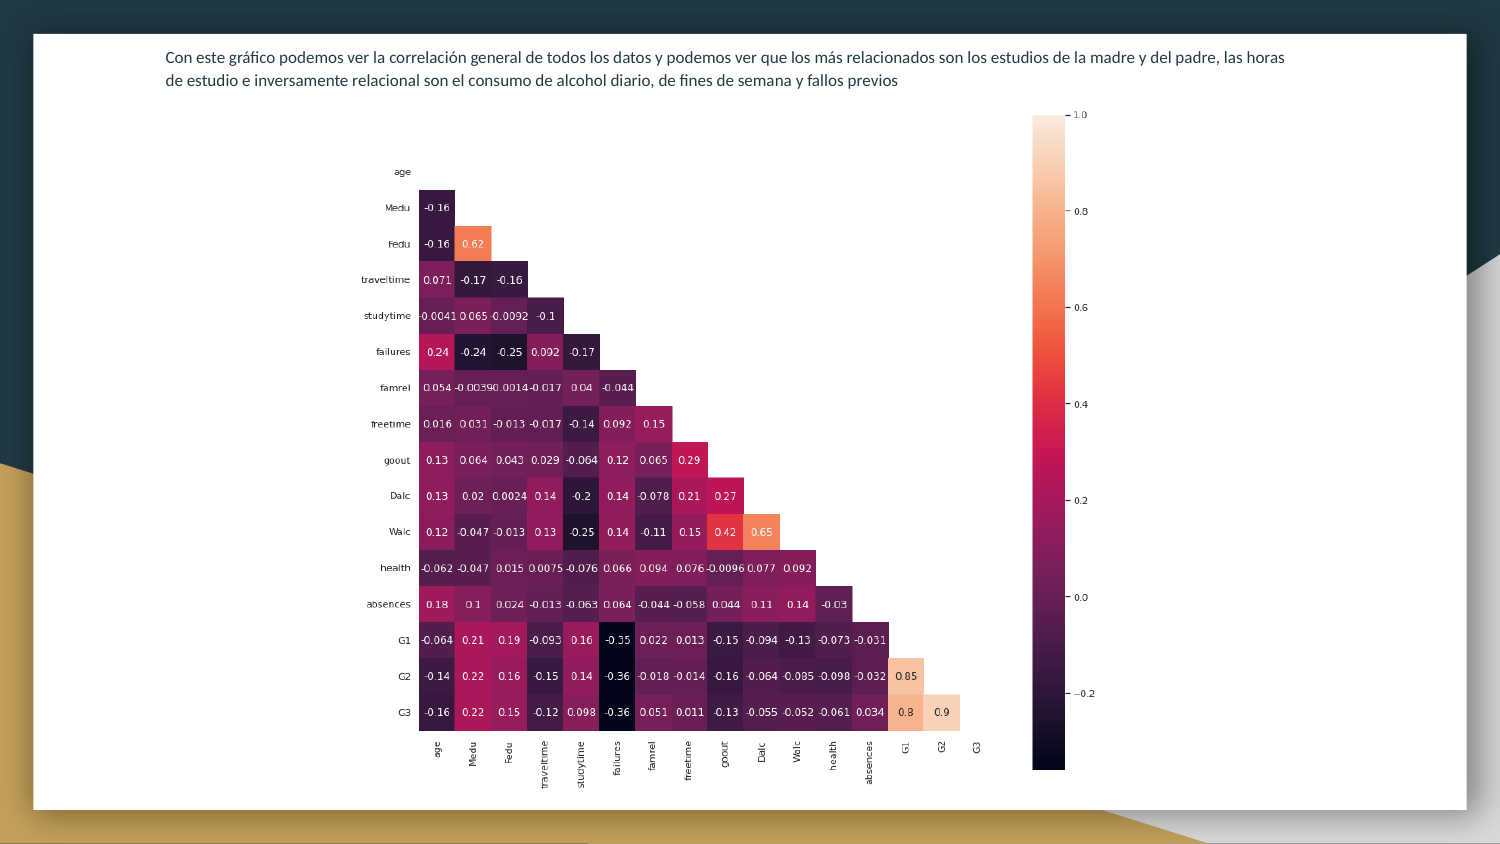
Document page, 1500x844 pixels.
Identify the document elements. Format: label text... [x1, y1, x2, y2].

list Con este gráfico podemos ver la correlación general de todos los datos y podemos ver que los más relacionados son los estudios de la madre y del padre, las horas de estudio e inversamente relacional son el consumo de alcohol diario, de fines de semana y fallos previos [150, 28, 1305, 106]
picture [354, 104, 1101, 794]
